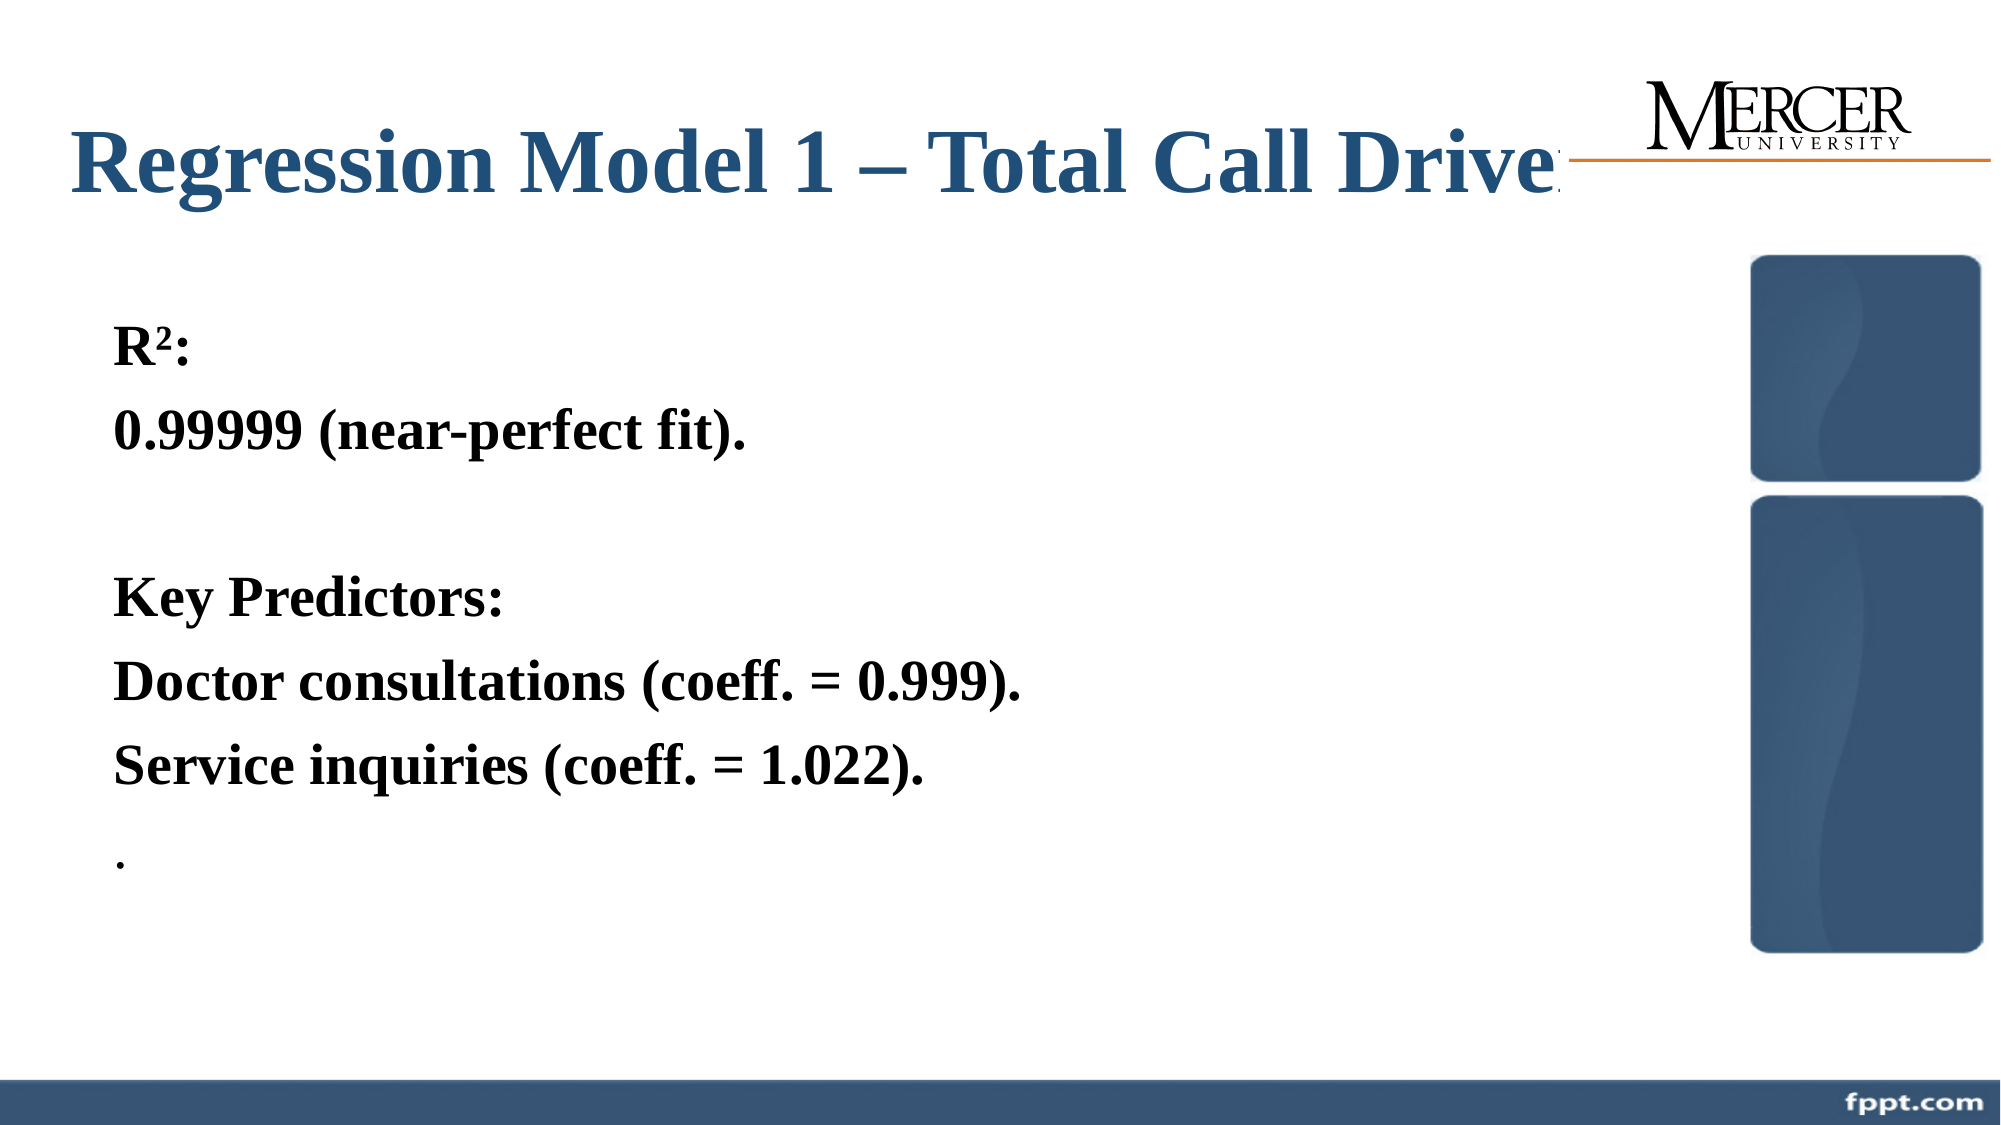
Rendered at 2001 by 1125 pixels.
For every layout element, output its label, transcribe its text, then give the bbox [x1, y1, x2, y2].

title Regression Model 1 – Total Call Drivers [55, 80, 1560, 244]
list R²: 0.99999 (near-perfect fit). Key Predictors: Doctor consultations (coeff. = 0.999). Service inquiries (coeff. = 1.022). . [98, 307, 1822, 1073]
picture [0, 0, 2001, 1125]
